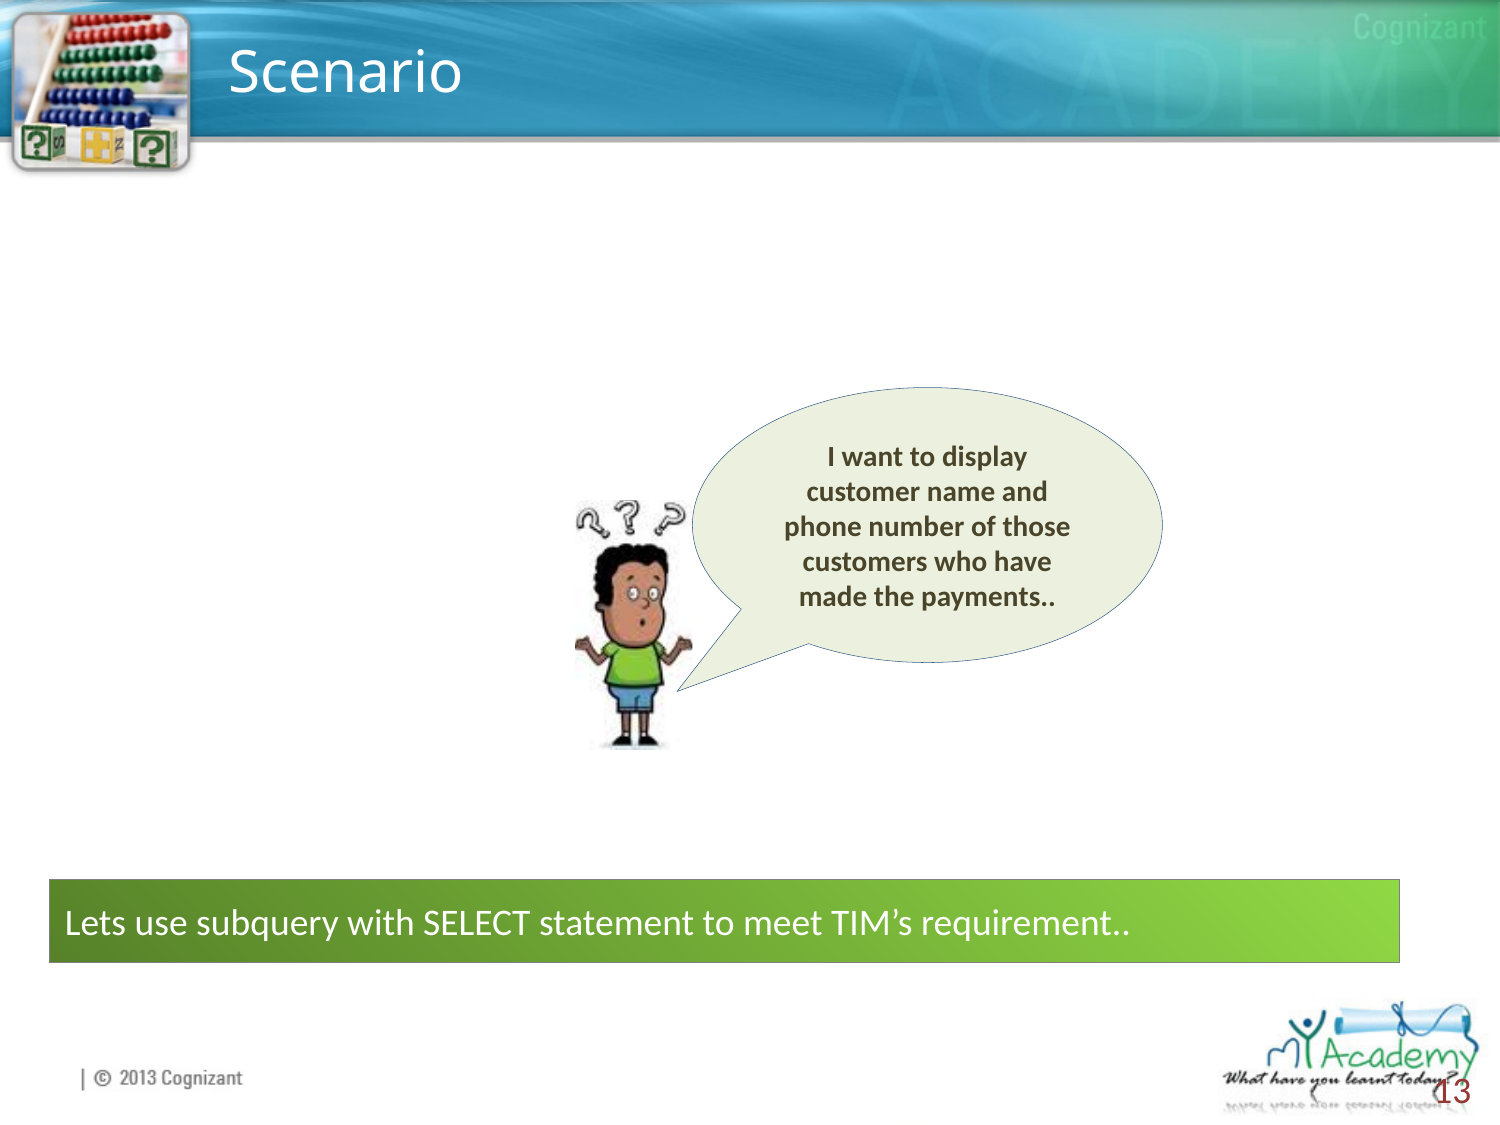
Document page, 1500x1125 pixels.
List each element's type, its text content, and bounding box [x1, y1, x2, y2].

text_box Lets use subquery with SELECT statement to meet TIM’s requirement.. [48, 877, 1402, 964]
text_box I want to display customer name and phone number of those customers who have made the payments.. [693, 385, 1165, 687]
picture [0, 0, 1500, 1125]
title Scenario [213, 0, 1500, 163]
slide_number 13 [1418, 1059, 1492, 1112]
list [37, 263, 1463, 1076]
